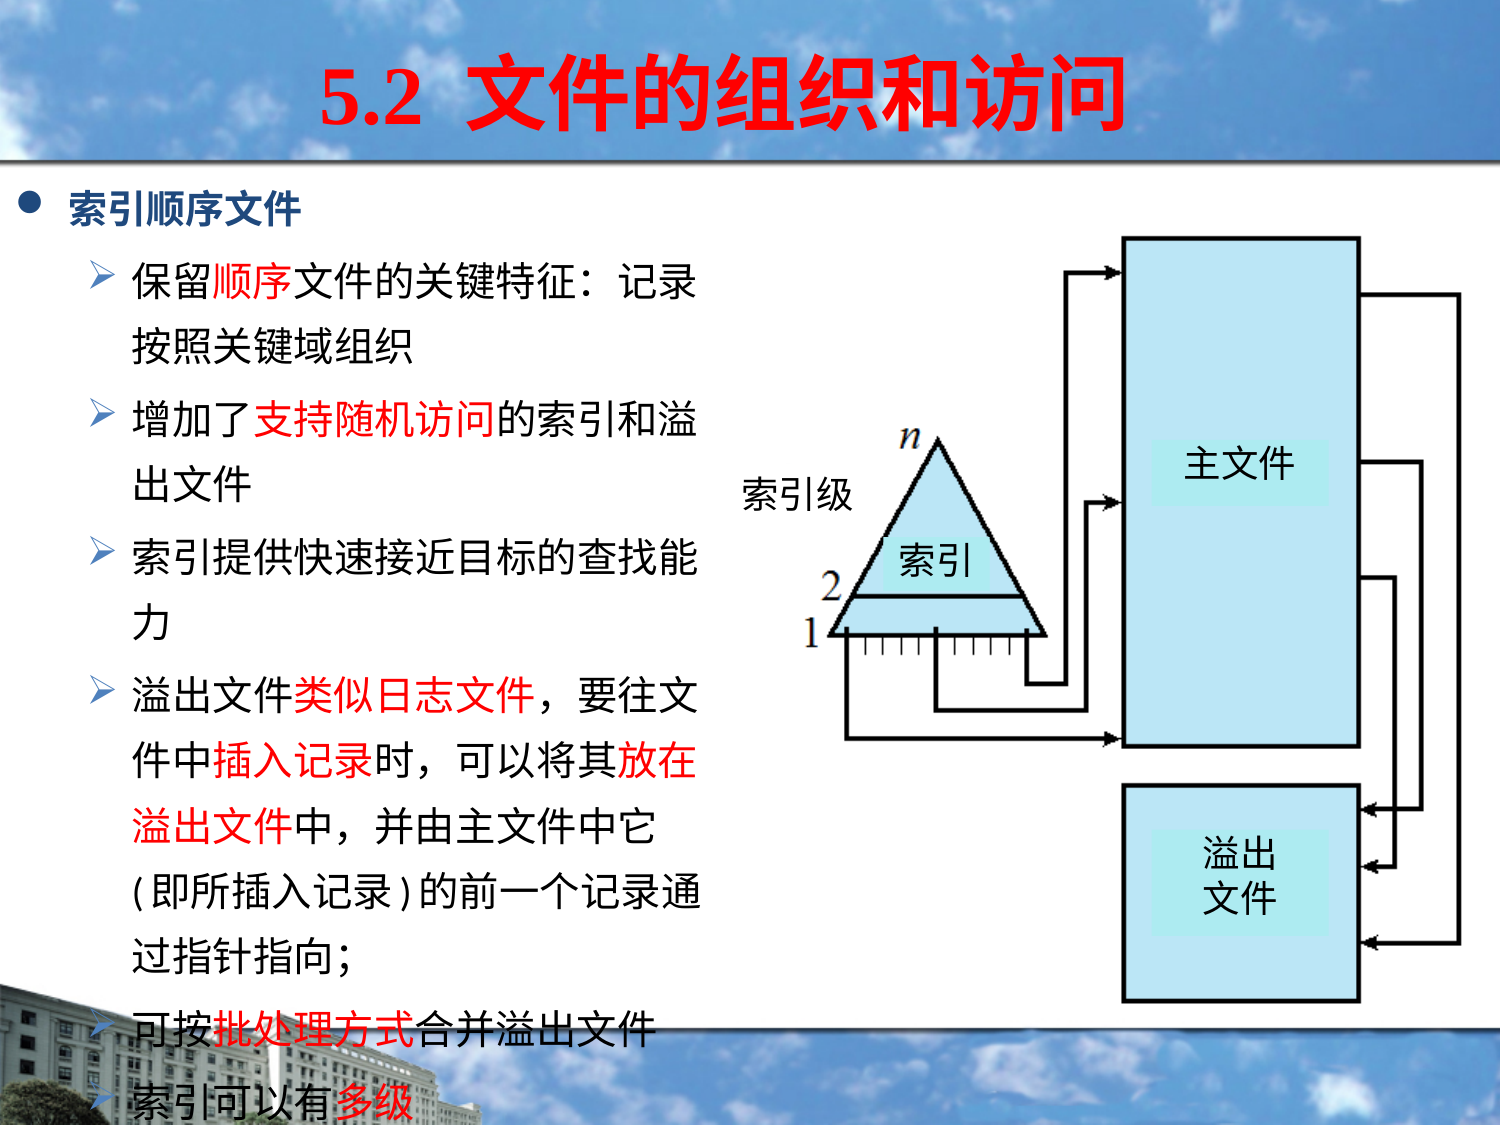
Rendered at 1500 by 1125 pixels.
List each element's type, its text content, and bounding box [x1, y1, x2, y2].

title 5.2 文件的组织和访问 [137, 44, 1313, 138]
picture [0, 0, 1500, 1125]
text_box 索引顺序文件 保留顺序文件的关键特征：记录按照关键域组织 增加了支持随机访问的索引和溢出文件 索引提供快速接近目标的查找能力 溢出文件类似日志文件，要往文件中插入记录时，可以将其放在溢出文件中，并由主文件中它(即所插入记录)的前一个记录通过指针指向； 可按批处理方式合并溢出文件 索引可以有多级 [0, 160, 725, 1125]
